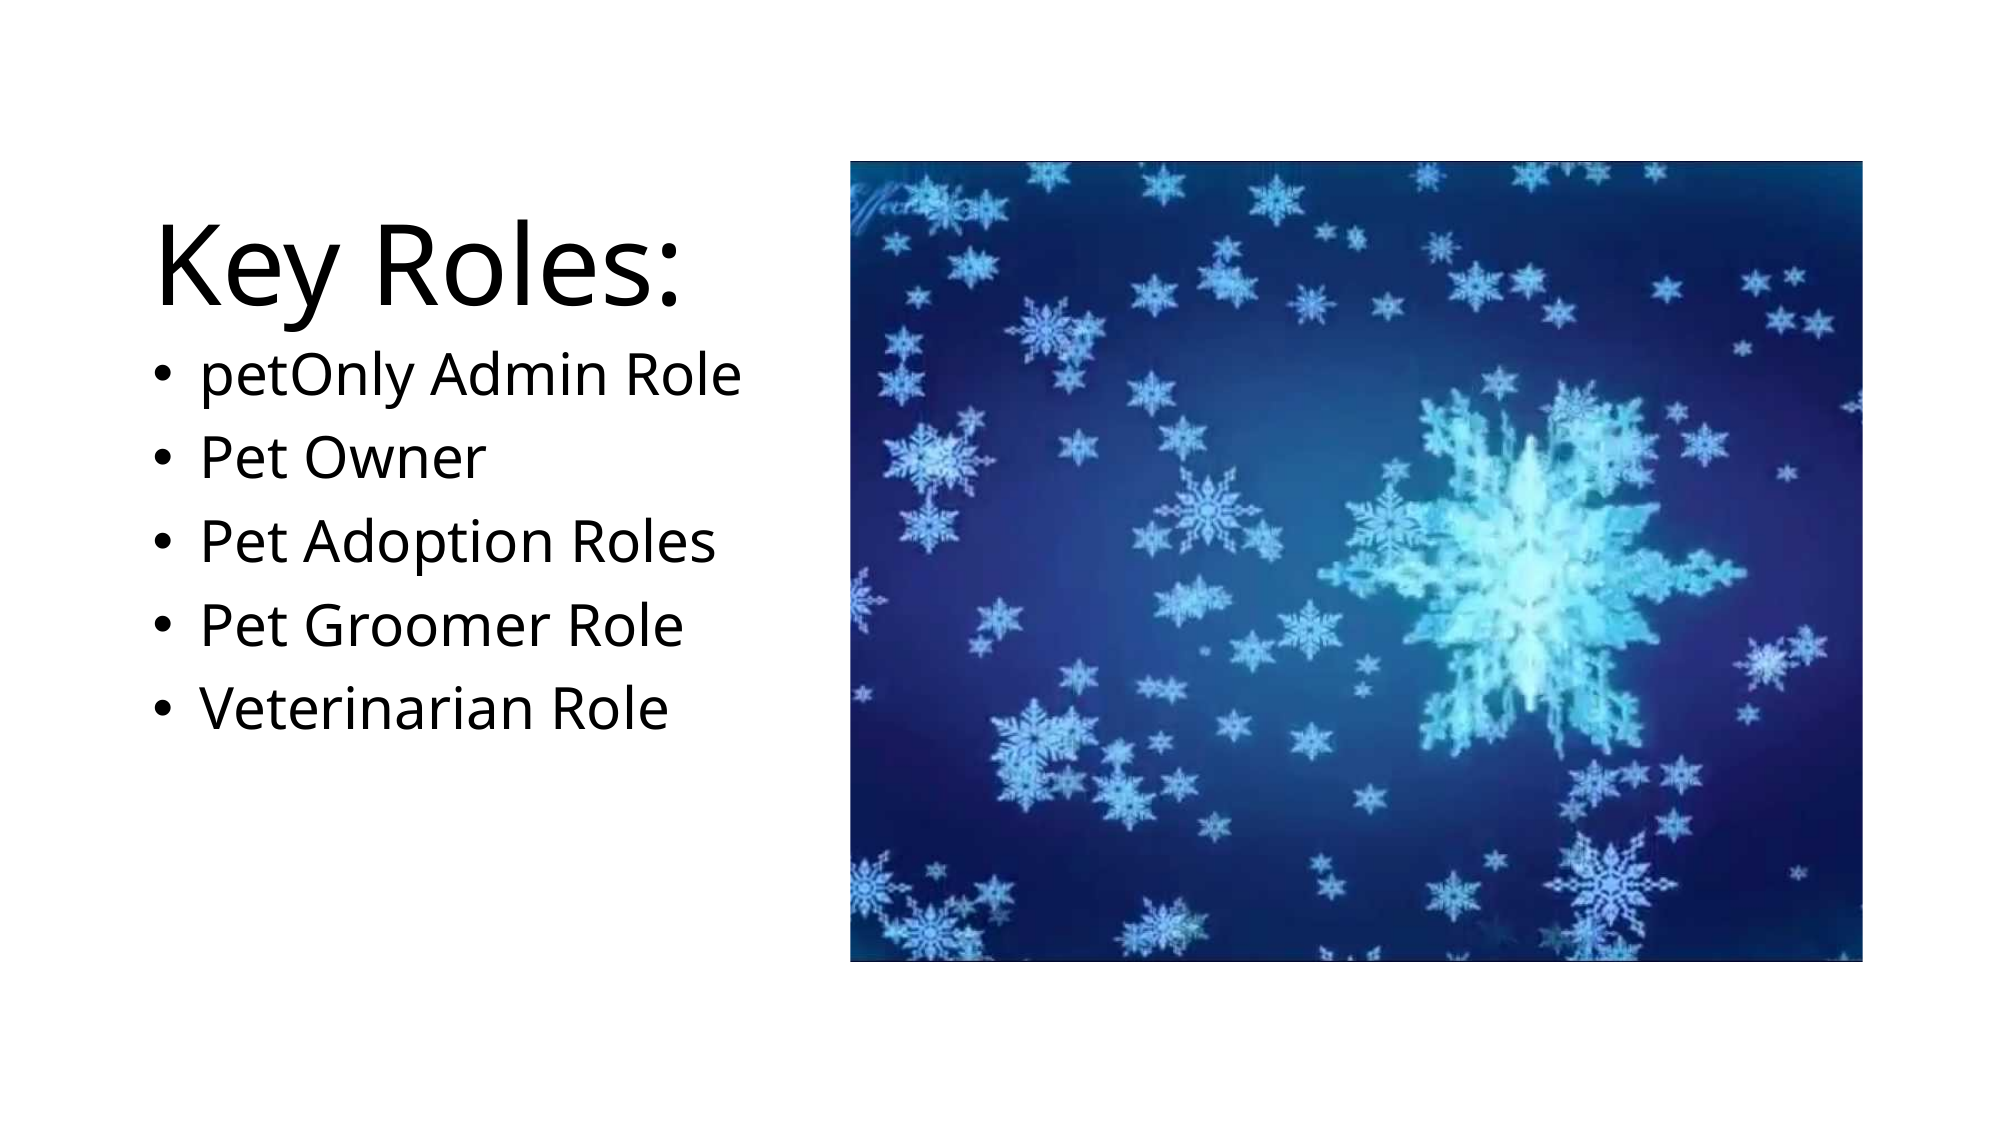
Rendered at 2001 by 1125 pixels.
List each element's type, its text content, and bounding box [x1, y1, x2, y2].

picture [850, 161, 1863, 962]
title Key Roles: [137, 75, 783, 337]
list petOnly Admin Role Pet Owner Pet Adoption Roles Pet Groomer Role Veterinarian Role [137, 337, 783, 963]
